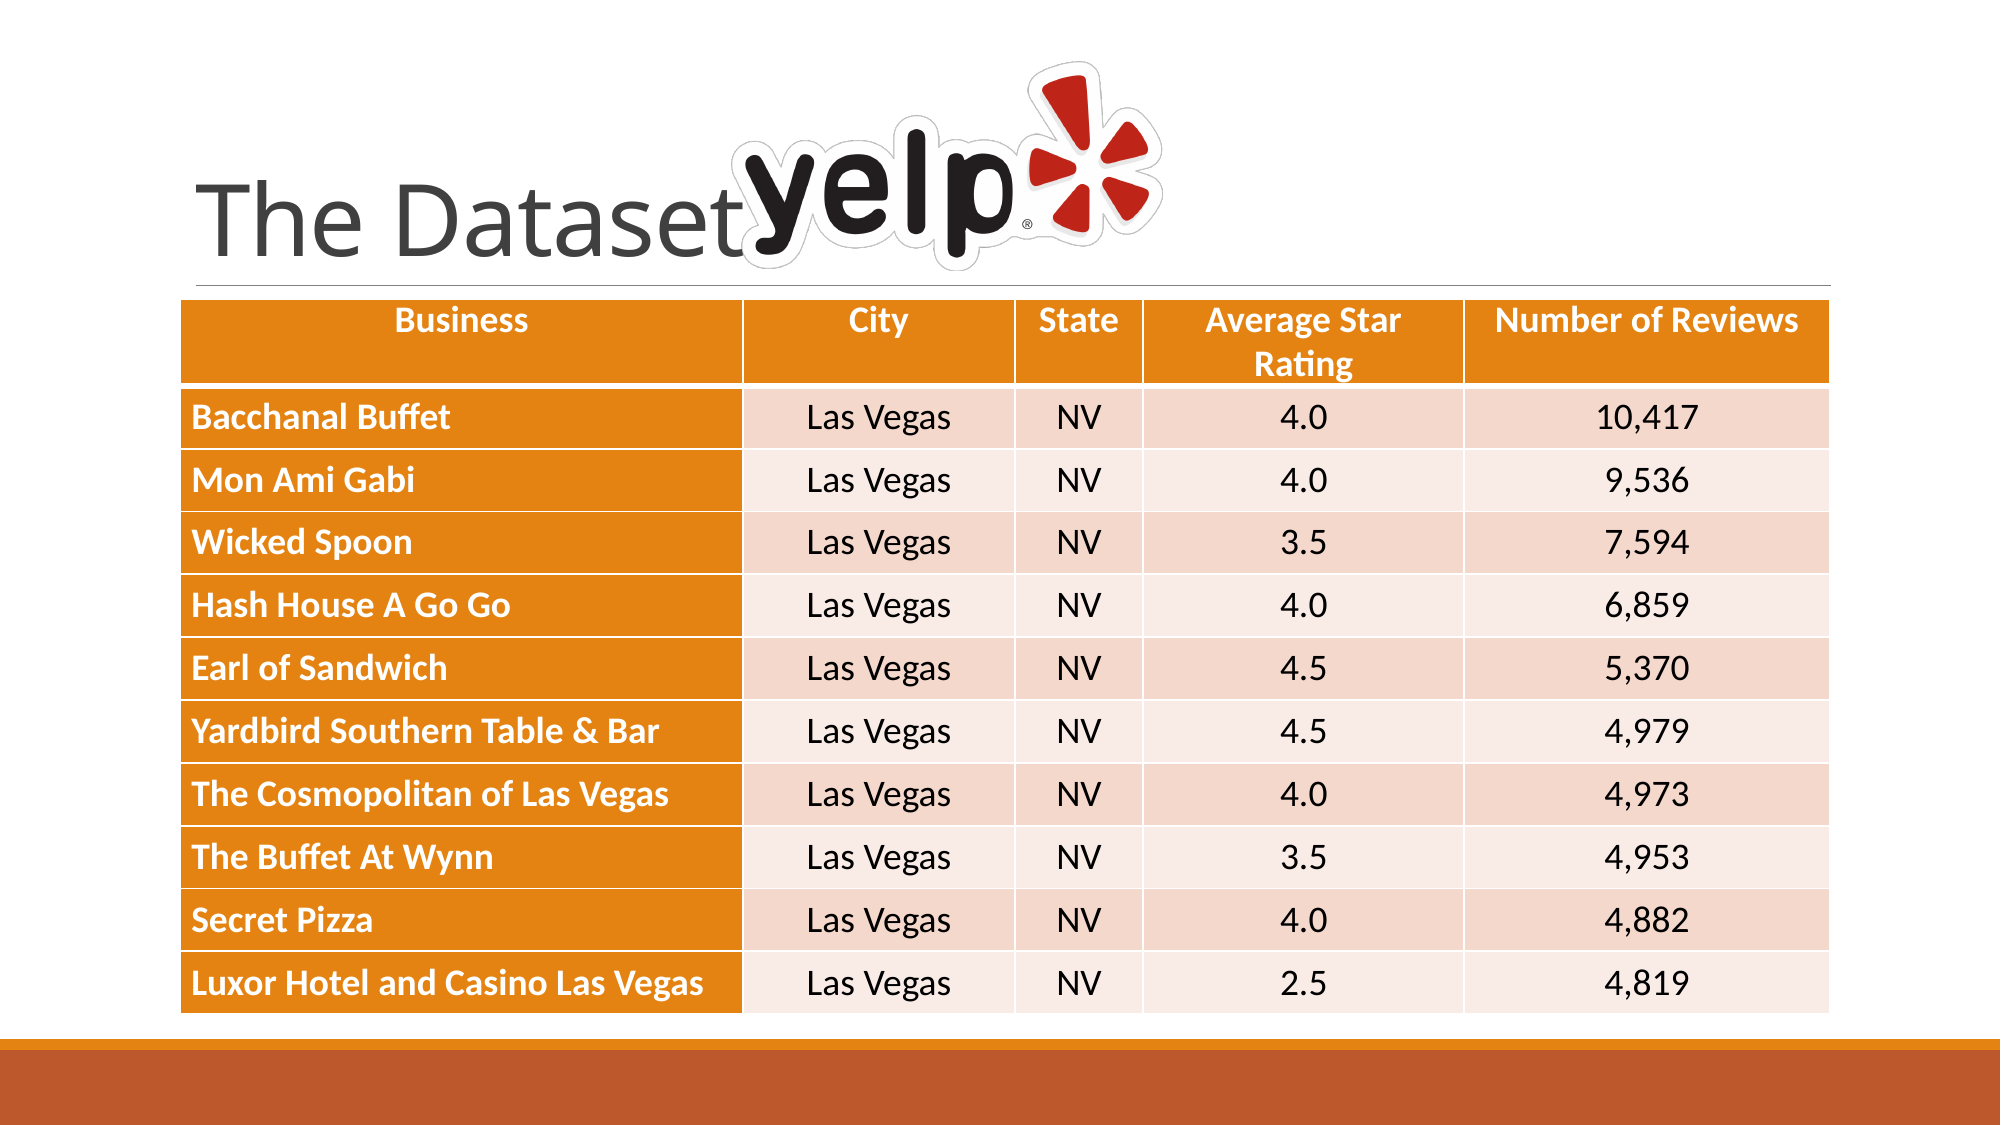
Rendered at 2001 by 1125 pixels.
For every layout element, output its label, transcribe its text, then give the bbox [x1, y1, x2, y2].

table_header City [744, 300, 1014, 383]
table_cell 4,882 [1465, 889, 1829, 950]
table_header State [1016, 300, 1142, 383]
title The Dataset [179, 47, 1830, 285]
table_cell Las Vegas [744, 512, 1014, 573]
table_cell Las Vegas [744, 827, 1014, 888]
table_cell Las Vegas [744, 638, 1014, 699]
table_cell 5,370 [1465, 638, 1829, 699]
table_cell Luxor Hotel and Casino Las Vegas [181, 952, 742, 1013]
table_cell 4.0 [1144, 450, 1463, 511]
table_cell Earl of Sandwich [181, 638, 742, 699]
table_cell 4.0 [1144, 889, 1463, 950]
table_cell 4.0 [1144, 764, 1463, 825]
table_cell NV [1016, 512, 1142, 573]
table_cell NV [1016, 701, 1142, 762]
table_cell 9,536 [1465, 450, 1829, 511]
table_cell Las Vegas [744, 450, 1014, 511]
table_cell NV [1016, 638, 1142, 699]
table_cell Yardbird Southern Table & Bar [181, 701, 742, 762]
table_header Number of Reviews [1465, 300, 1829, 383]
table_cell NV [1016, 827, 1142, 888]
table_cell NV [1016, 575, 1142, 636]
table_cell 10,417 [1465, 389, 1829, 448]
table_cell Las Vegas [744, 701, 1014, 762]
table_cell 4.0 [1144, 575, 1463, 636]
table_cell 6,859 [1465, 575, 1829, 636]
table_cell 4,973 [1465, 764, 1829, 825]
table_cell 4,819 [1465, 952, 1829, 1013]
table_cell Bacchanal Buffet [181, 389, 742, 448]
table_cell NV [1016, 952, 1142, 1013]
table_cell 4.5 [1144, 638, 1463, 699]
table_cell 7,594 [1465, 512, 1829, 573]
table_cell The Cosmopolitan of Las Vegas [181, 764, 742, 825]
table_cell Secret Pizza [181, 889, 742, 950]
table_cell 3.5 [1144, 512, 1463, 573]
table_cell Las Vegas [744, 575, 1014, 636]
table_cell Hash House A Go Go [181, 575, 742, 636]
table_cell Las Vegas [744, 952, 1014, 1013]
table_cell NV [1016, 764, 1142, 825]
table_header Business [181, 300, 742, 383]
table_cell NV [1016, 450, 1142, 511]
table_cell 4.0 [1144, 389, 1463, 448]
table_cell 3.5 [1144, 827, 1463, 888]
table_cell 4,953 [1465, 827, 1829, 888]
table_cell Wicked Spoon [181, 512, 742, 573]
picture [731, 60, 1163, 272]
table_cell NV [1016, 889, 1142, 950]
table_cell The Buffet At Wynn [181, 827, 742, 888]
table_header Average Star Rating [1144, 300, 1463, 383]
table_cell Las Vegas [744, 764, 1014, 825]
table_cell 2.5 [1144, 952, 1463, 1013]
table_cell NV [1016, 389, 1142, 448]
table_cell 4,979 [1465, 701, 1829, 762]
table_cell 4.5 [1144, 701, 1463, 762]
table_cell Mon Ami Gabi [181, 450, 742, 511]
table_cell Las Vegas [744, 889, 1014, 950]
table_cell Las Vegas [744, 389, 1014, 448]
